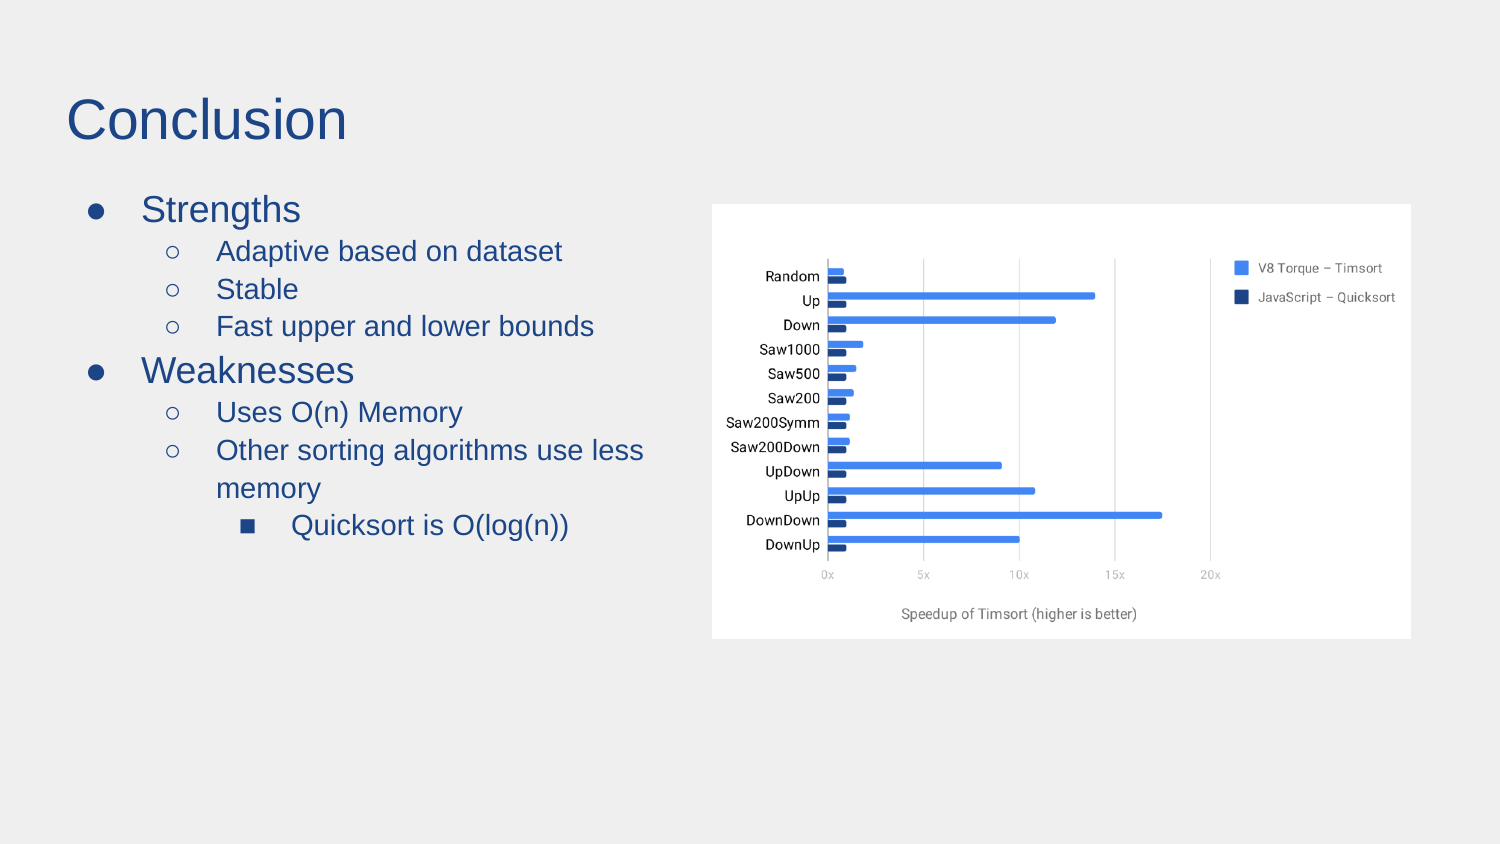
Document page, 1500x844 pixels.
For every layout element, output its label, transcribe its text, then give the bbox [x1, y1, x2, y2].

picture [711, 204, 1412, 639]
title Conclusion [51, 72, 1449, 167]
list Strengths Adaptive based on dataset Stable Fast upper and lower bounds Weaknesses Uses O(n) Memory Other sorting algorithms use less memory Quicksort is O(log(n)) [51, 166, 685, 801]
